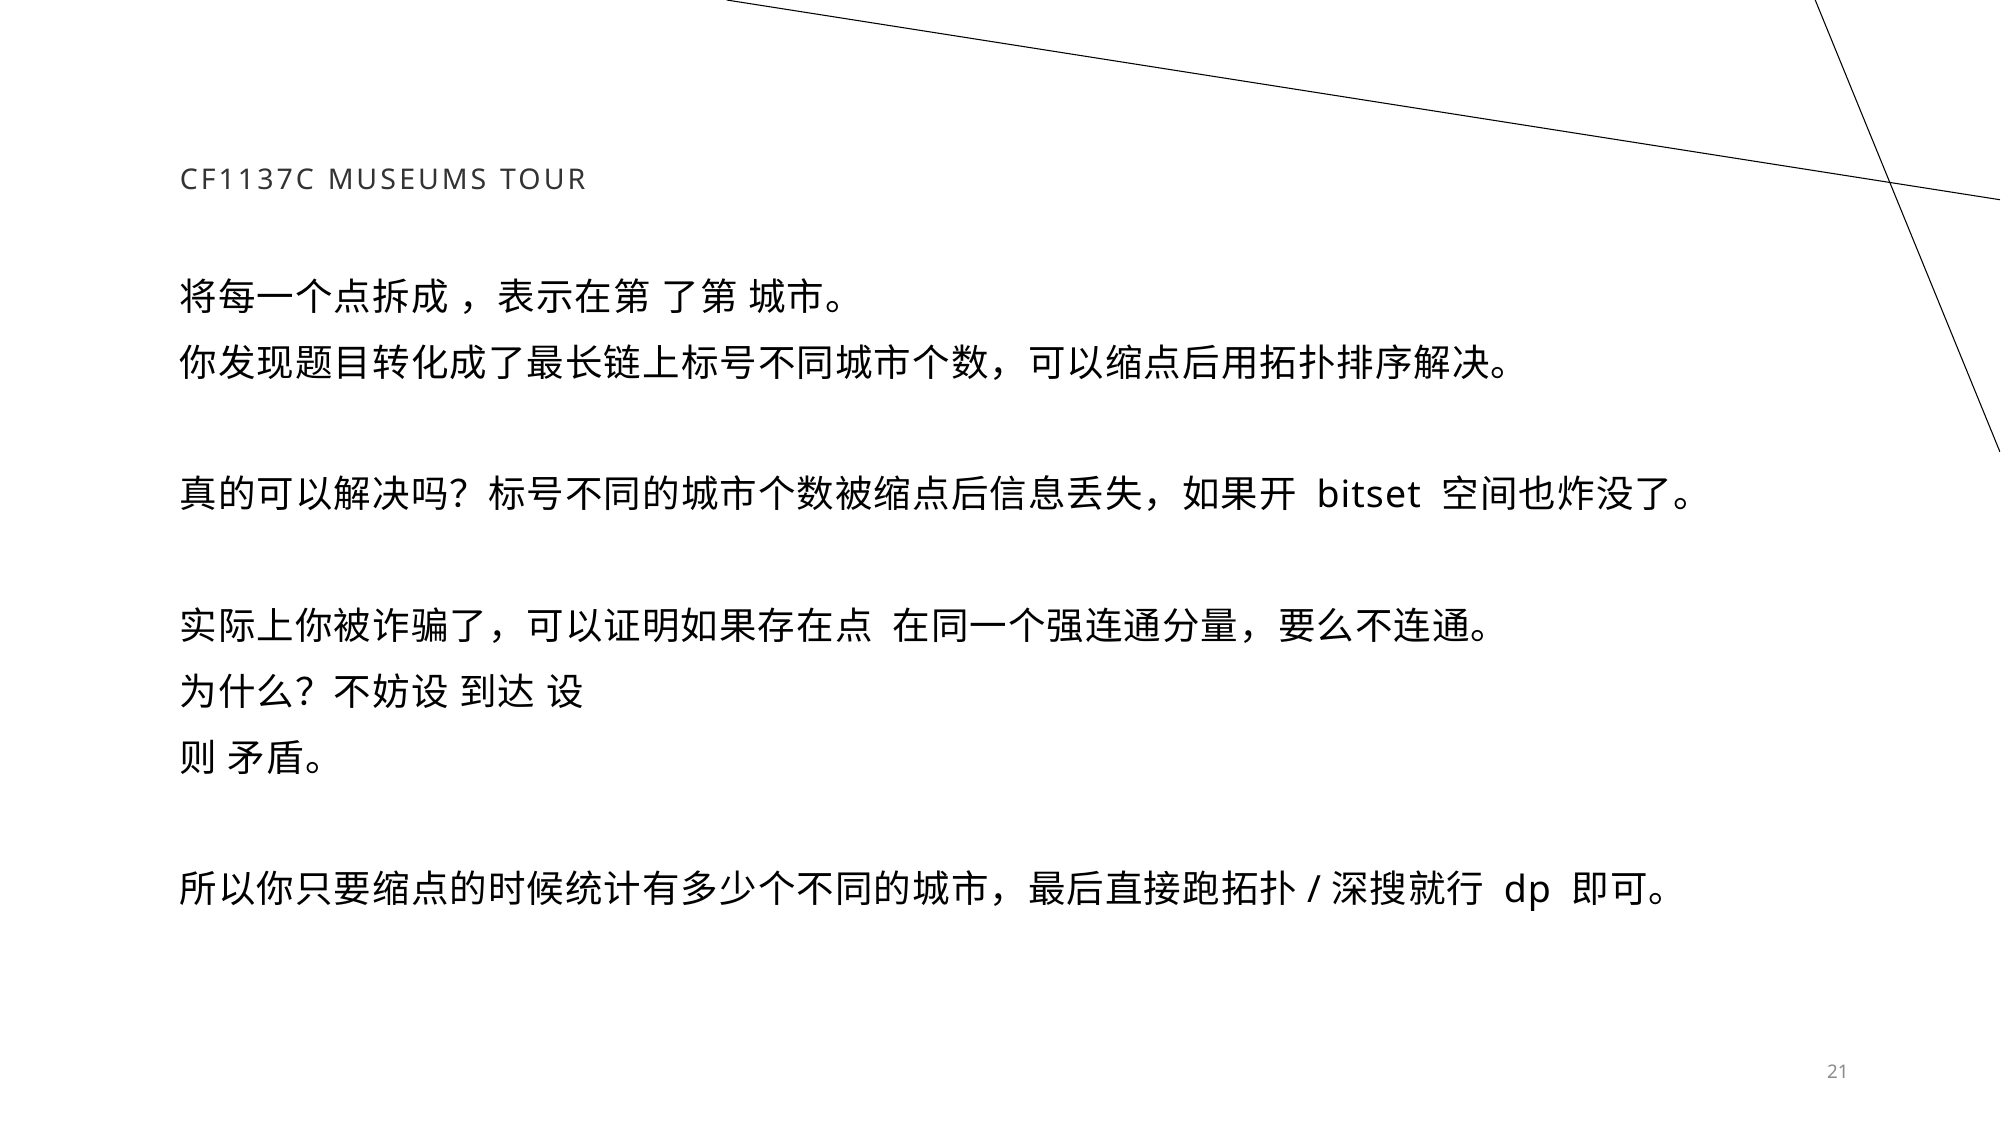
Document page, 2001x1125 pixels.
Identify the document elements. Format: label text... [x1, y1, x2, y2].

text_box [1258, 486, 1930, 548]
title CF1137C Museums Tour [164, 94, 1798, 203]
slide_number 21 [1701, 1042, 1864, 1103]
